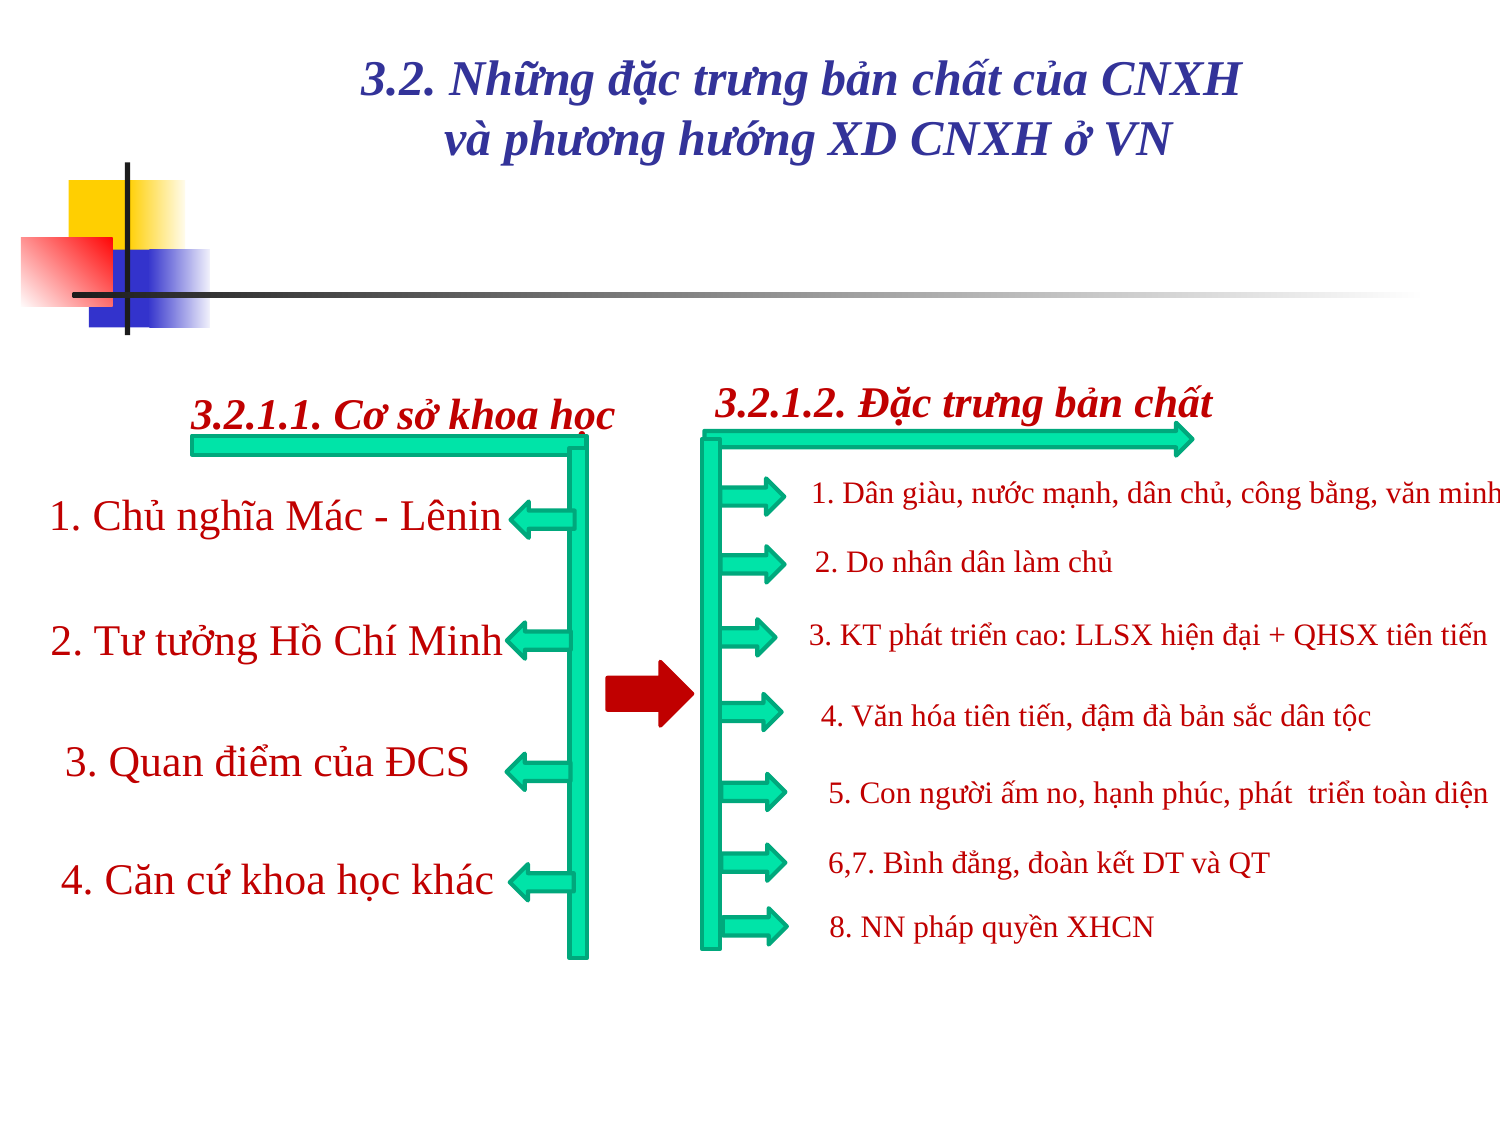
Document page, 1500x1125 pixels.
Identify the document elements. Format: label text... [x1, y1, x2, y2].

text_box 1. Dân giàu, nước mạnh, dân chủ, công bằng, văn minh [796, 465, 1500, 518]
text_box [504, 620, 573, 661]
text_box 4. Văn hóa tiên tiến, đậm đà bản sắc dân tộc [806, 688, 1388, 741]
text_box [720, 906, 789, 947]
text_box [722, 771, 788, 813]
text_box 2. Tư tưởng Hồ Chí Minh [35, 604, 519, 672]
text_box 8. NN pháp quyền XHCN [814, 899, 1170, 952]
title 3.2. Những đặc trưng bản chất của CNXH và phương hướng XD CNXH ở VN [150, 35, 1468, 174]
text_box [722, 617, 778, 658]
text_box 3. Quan điểm của ĐCS [50, 725, 497, 793]
text_box 1. Chủ nghĩa Mác - Lênin [34, 479, 518, 547]
text_box [722, 476, 787, 517]
text_box 5. Con người ấm no, hạnh phúc, phát triển toàn diện [813, 764, 1500, 817]
text_box [605, 659, 695, 728]
text_box 4. Căn cứ khoa học khác [46, 842, 510, 911]
text_box 3.2.1.1. Cơ sở khoa học [176, 378, 632, 447]
text_box 6,7. Bình đẳng, đoàn kết DT và QT [813, 835, 1286, 888]
text_box [722, 691, 784, 733]
text_box [702, 420, 1195, 458]
text_box 3.2.1.2. Đặc trưng bản chất [700, 366, 1239, 434]
text_box [700, 437, 722, 951]
text_box [190, 434, 589, 457]
text_box [719, 842, 788, 883]
text_box 3. KT phát triển cao: LLSX hiện đại + QHSX tiên tiến [794, 606, 1500, 660]
text_box [518, 499, 577, 540]
text_box [567, 446, 589, 960]
text_box [504, 751, 573, 792]
text_box [722, 544, 787, 585]
text_box 2. Do nhân dân làm chủ [799, 534, 1129, 587]
text_box [507, 862, 576, 903]
